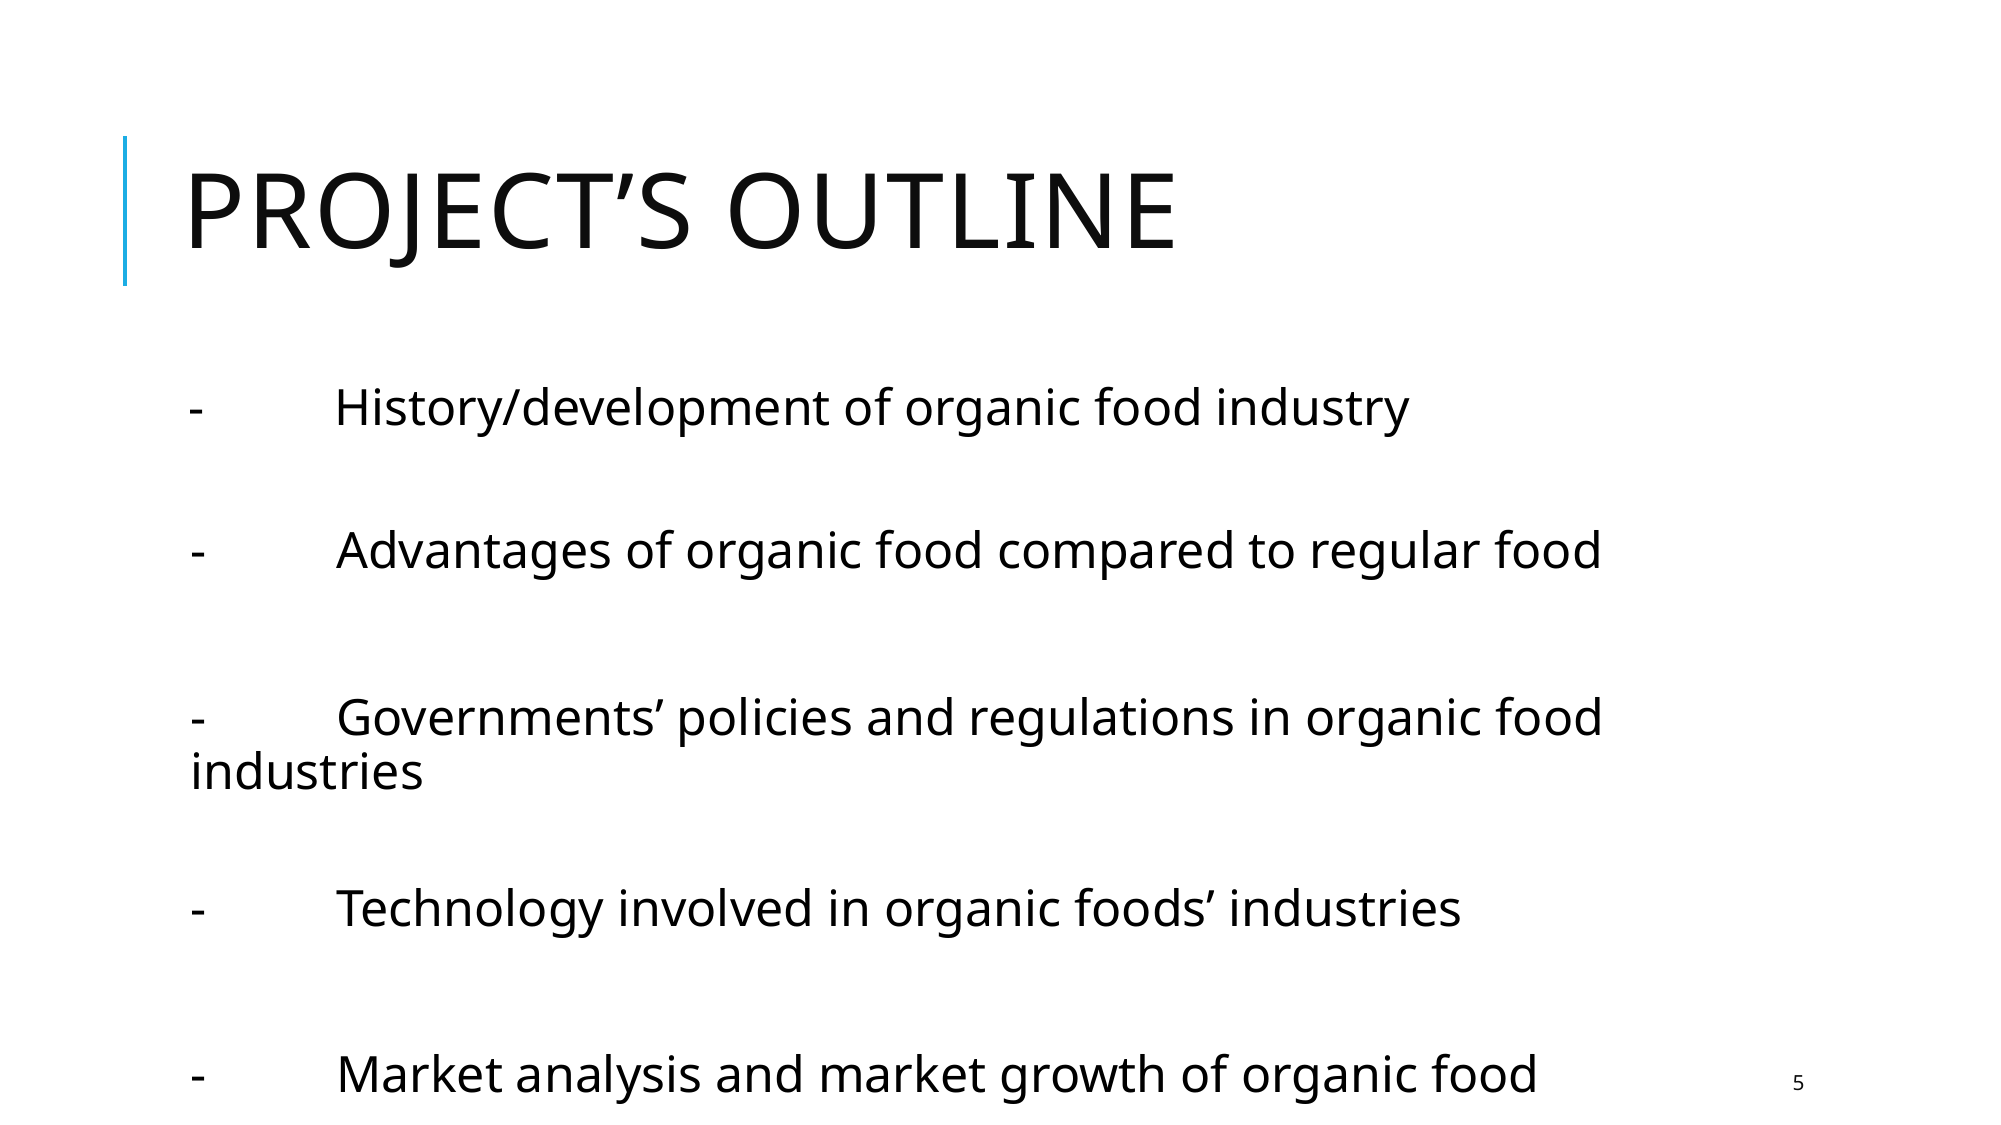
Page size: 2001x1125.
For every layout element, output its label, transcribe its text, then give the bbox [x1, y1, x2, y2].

slide_number 5 [1777, 1061, 1938, 1107]
list - History/development of organic food industry - Advantages of organic food compared to regular food - Governments’ policies and regulations in organic food industries - Technology involved in organic foods’ industries - Market analysis and market growth of organic food [168, 375, 1763, 1035]
title Project’s outline [168, 96, 1763, 342]
